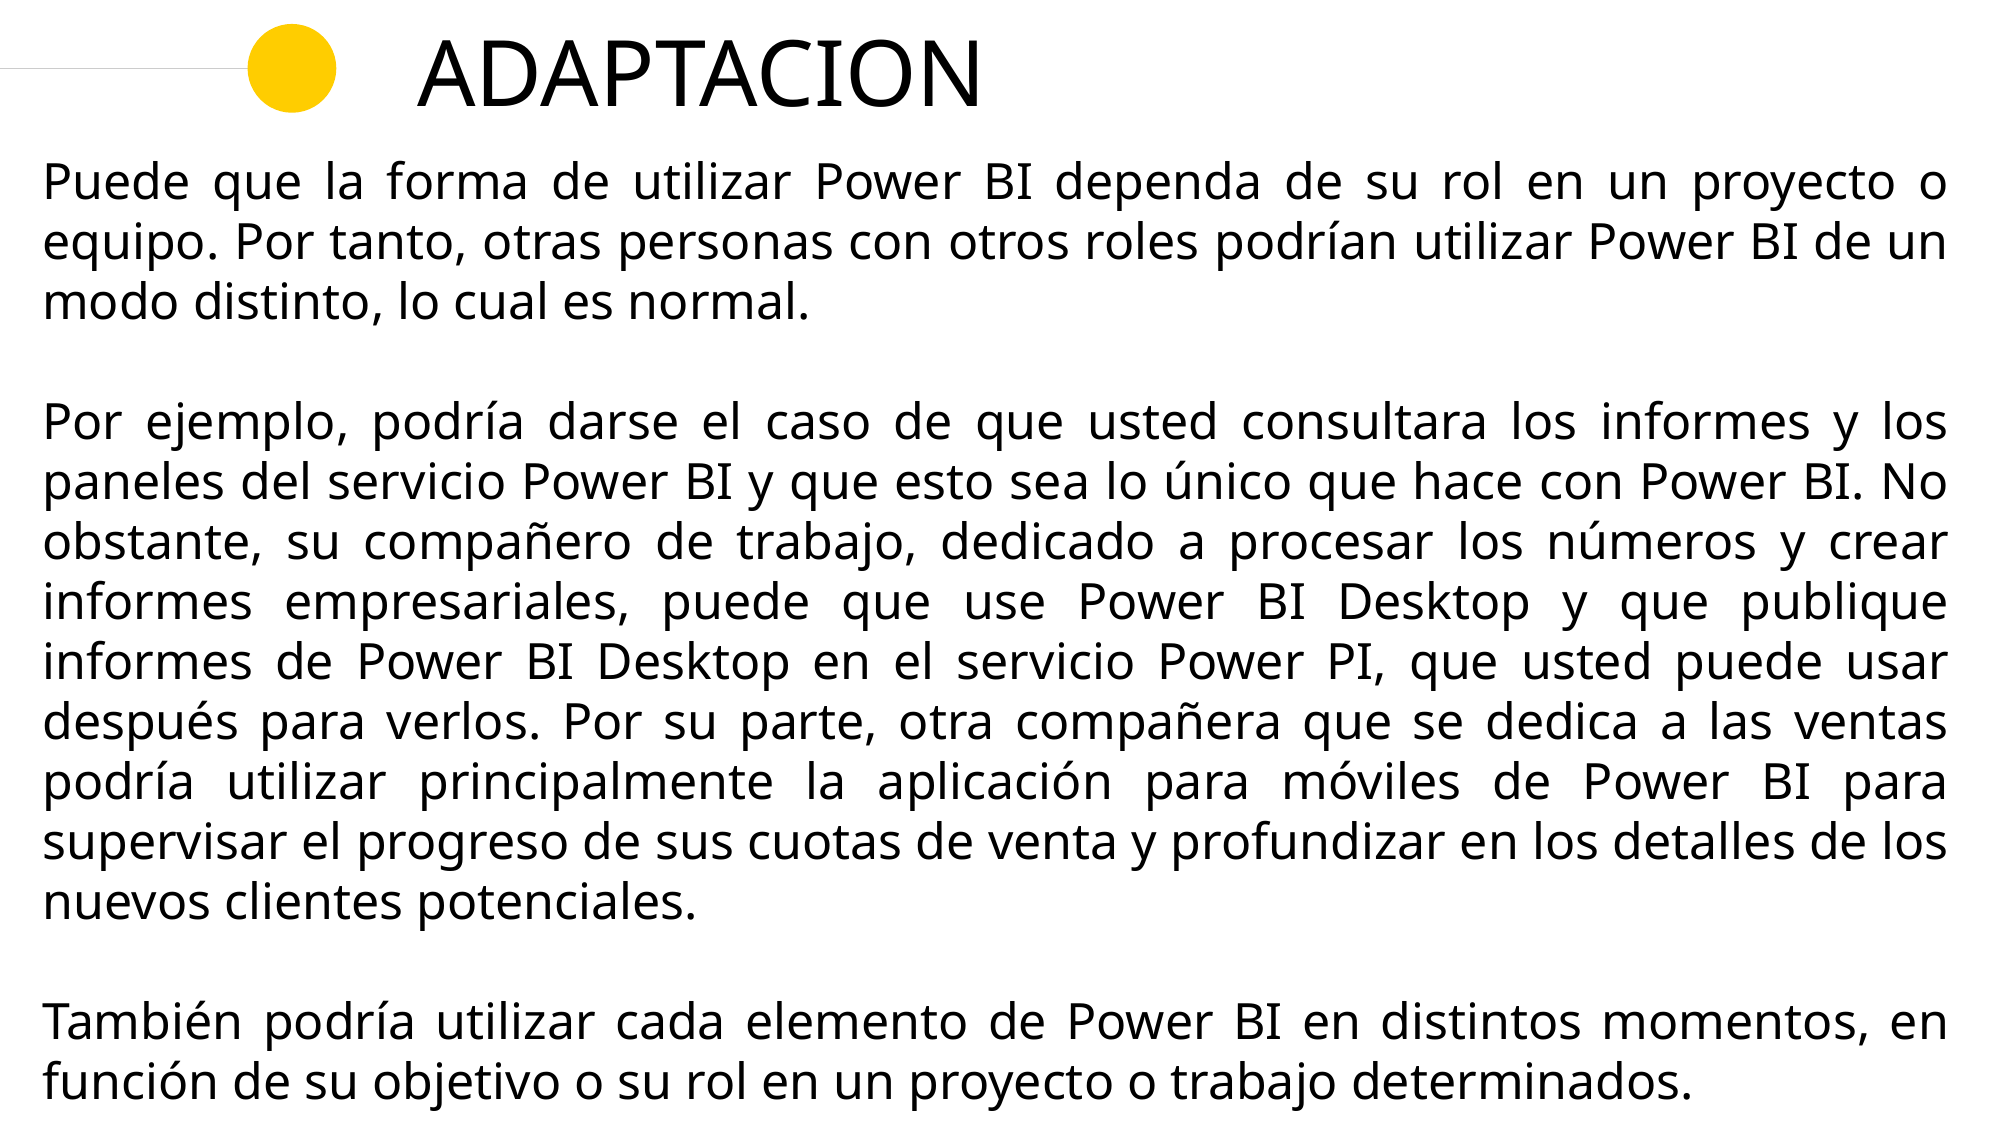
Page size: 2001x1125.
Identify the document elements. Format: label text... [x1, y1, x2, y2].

title ADAPTACION [402, 22, 1989, 118]
text_box Puede que la forma de utilizar Power BI dependa de su rol en un proyecto o equipo. Por tanto, otras personas con otros roles podrían utilizar Power BI de un modo distinto, lo cual es normal. Por ejemplo, podría darse el caso de que usted consultara los informes y los paneles del servicio Power BI y que esto sea lo único que hace con Power BI. No obstante, su compañero de trabajo, dedicado a procesar los números y crear informes empresariales, puede que use Power BI Desktop y que publique informes de Power BI Desktop en el servicio Power PI, que usted puede usar después para verlos. Por su parte, otra compañera que se dedica a las ventas podría utilizar principalmente la aplicación para móviles de Power BI para supervisar el progreso de sus cuotas de venta y profundizar en los detalles de los nuevos clientes potenciales. También podría utilizar cada elemento de Power BI en distintos momentos, en función de su objetivo o su rol en un proyecto o trabajo determinados. [27, 142, 1965, 1117]
